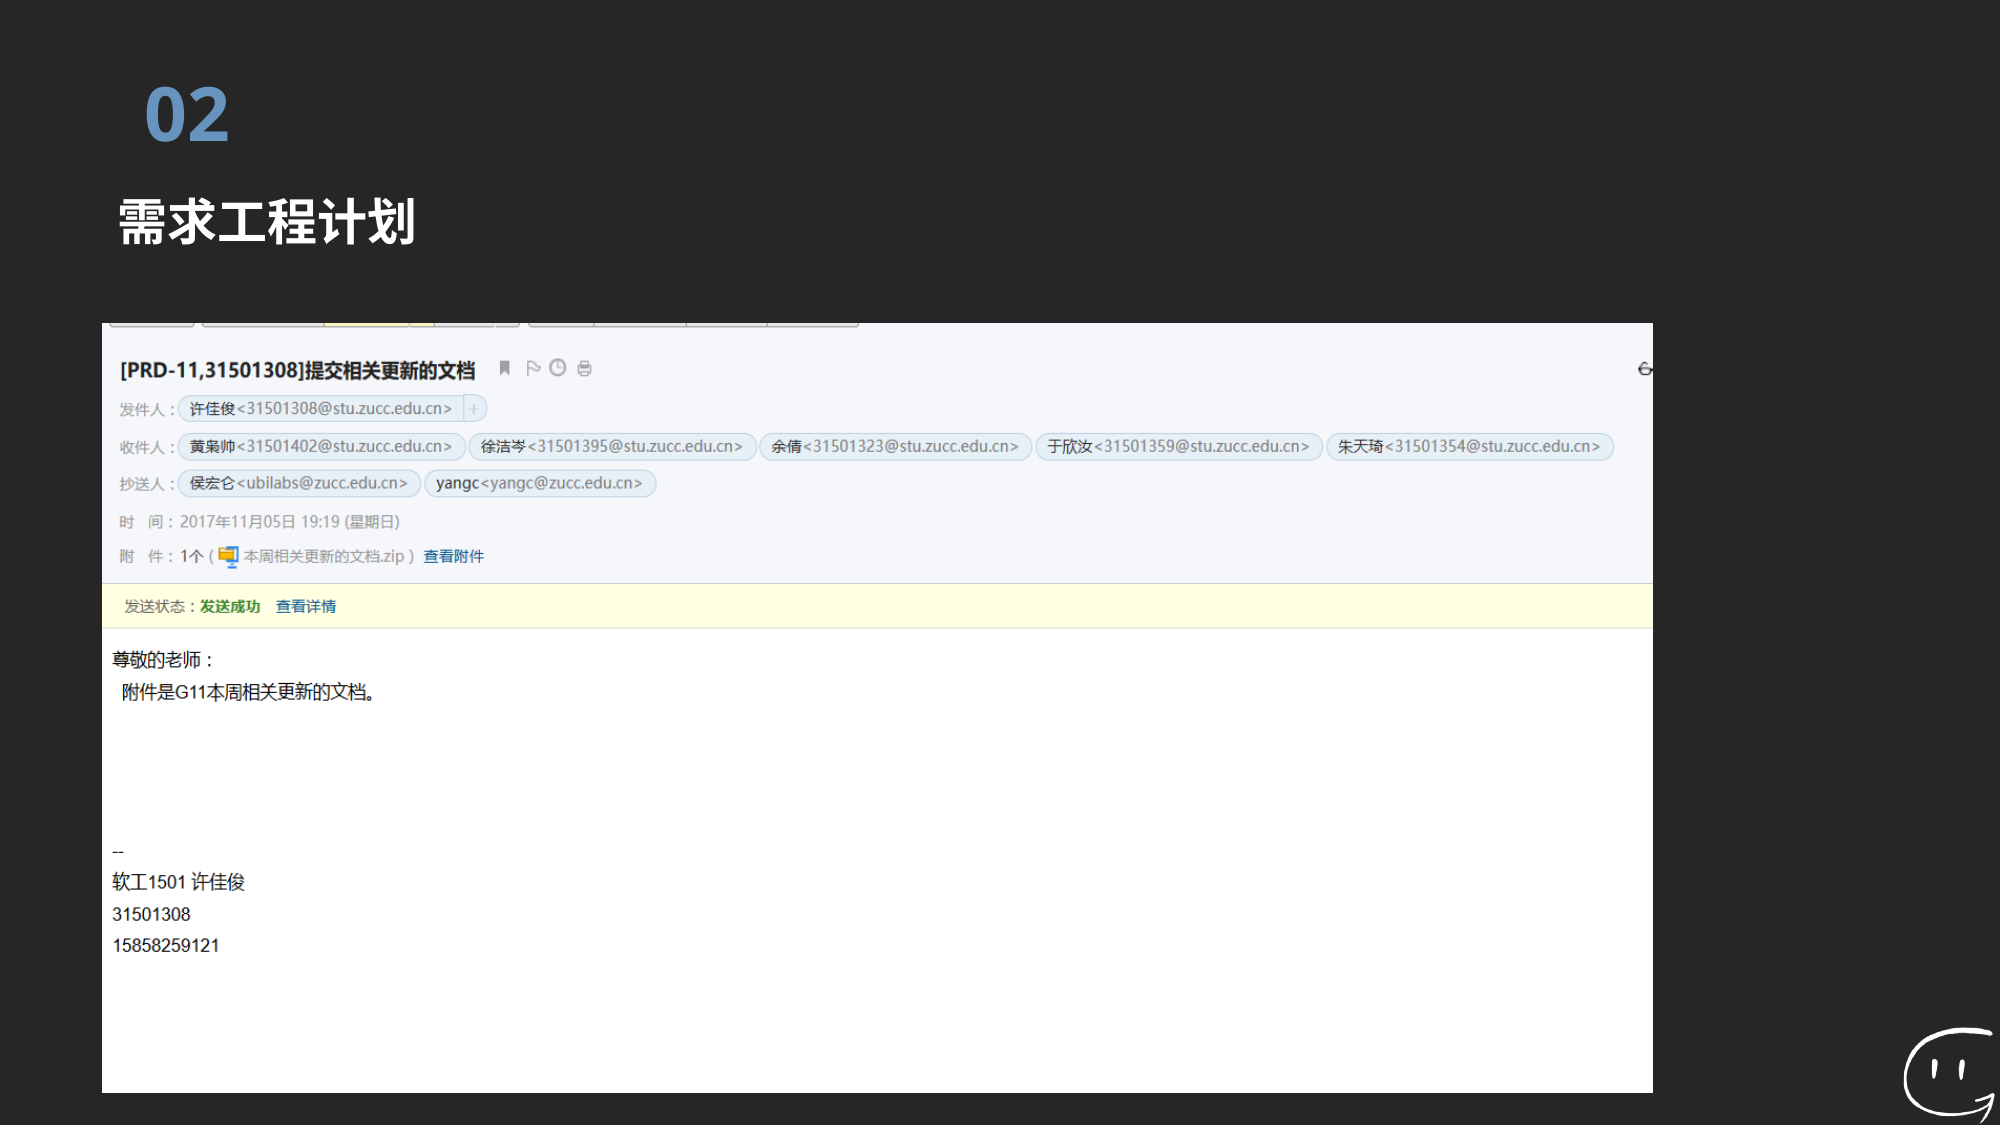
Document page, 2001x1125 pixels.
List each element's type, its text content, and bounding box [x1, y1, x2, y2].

text_box 需求工程计划 [102, 182, 520, 258]
title 02 [129, 34, 1876, 200]
picture [1899, 1023, 2000, 1125]
picture [102, 323, 1653, 1093]
